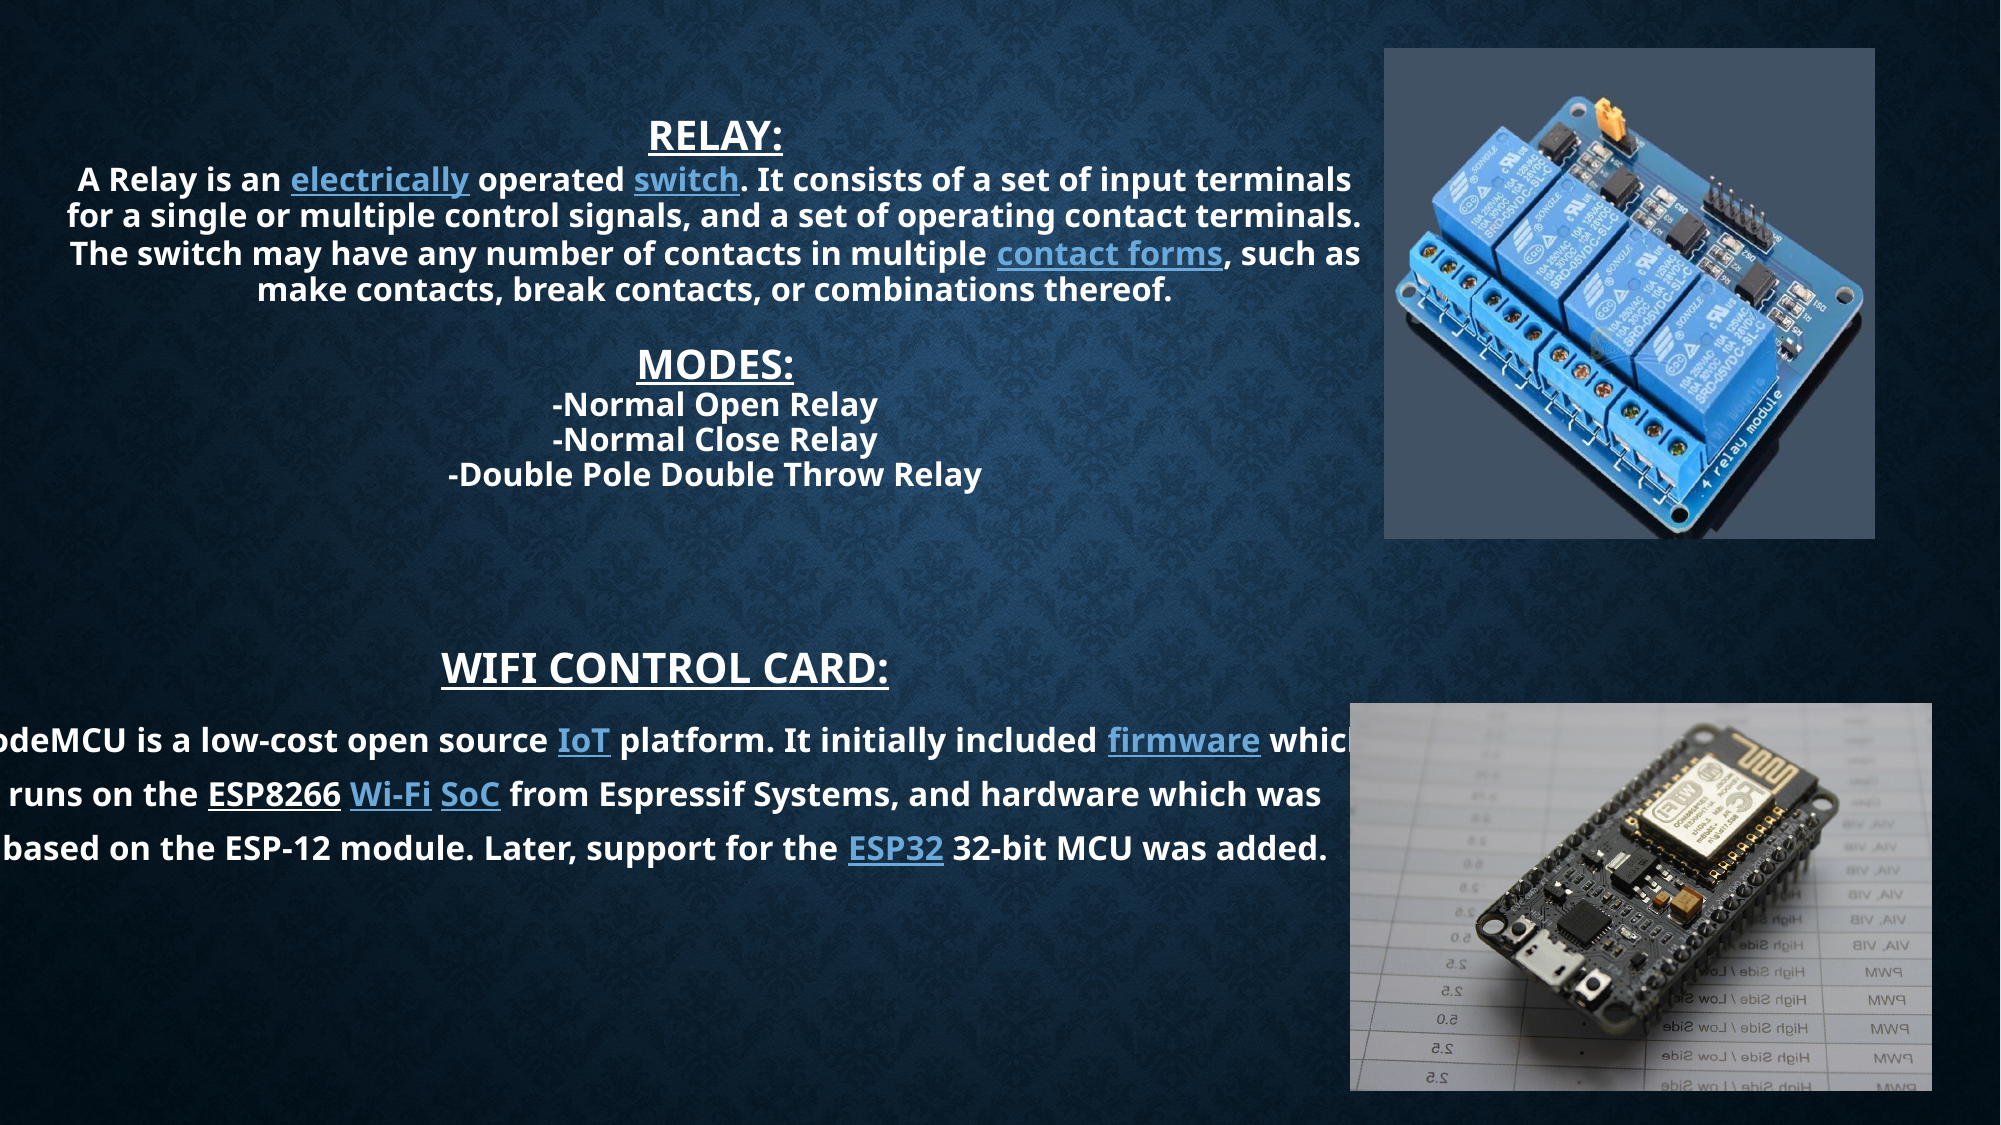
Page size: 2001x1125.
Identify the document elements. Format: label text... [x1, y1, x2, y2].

subtitle WIFI CONTROL CARD: NodeMCU is a low-cost open source IoT platform. It initially included firmware which runs on the ESP8266 Wi-Fi SoC from Espressif Systems, and hardware which was based on the ESP-12 module. Later, support for the ESP32 32-bit MCU was added. [0, 624, 1385, 897]
picture [1349, 702, 1932, 1092]
title Relay: A Relay is an electrically operated switch. It consists of a set of input terminals for a single or multiple control signals, and a set of operating contact terminals. The switch may have any number of contacts in multiple contact forms, such as make contacts, break contacts, or combinations thereof. MODES: -Normal Open Relay -Normal Close Relay -Double Pole Double Throw Relay [46, 69, 1376, 501]
picture [1383, 47, 1875, 539]
